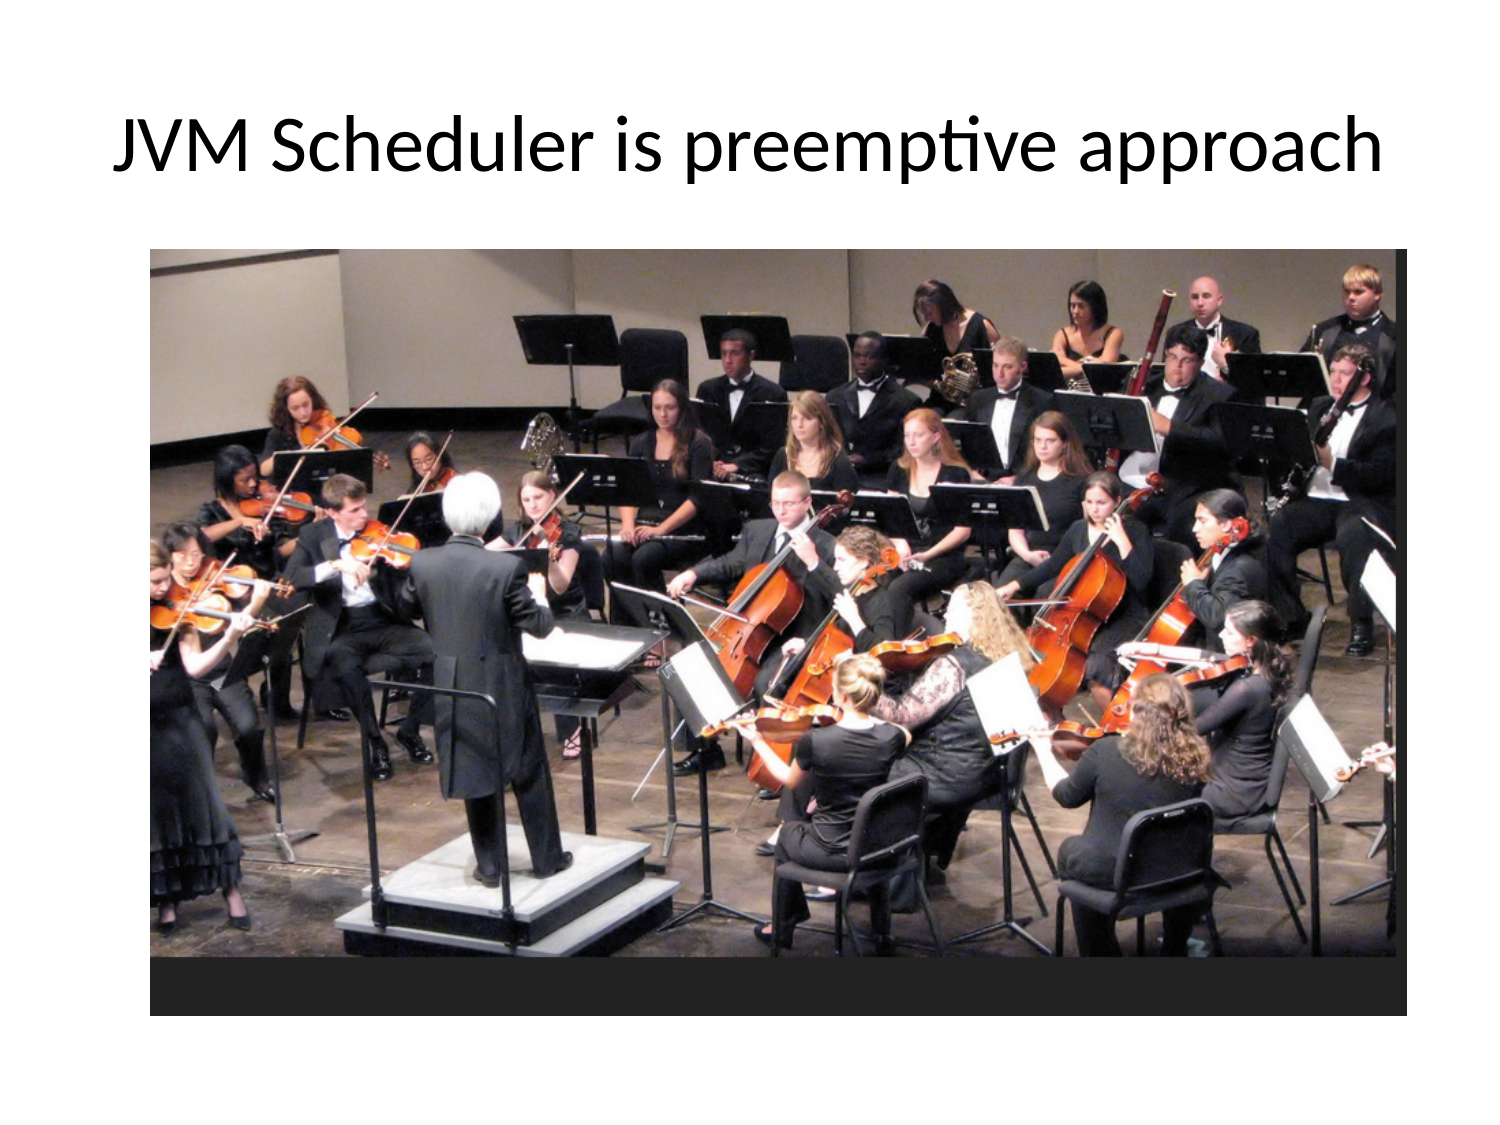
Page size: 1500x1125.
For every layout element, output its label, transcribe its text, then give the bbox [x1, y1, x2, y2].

picture [149, 249, 1408, 1016]
title JVM Scheduler is preemptive approach [75, 45, 1425, 233]
